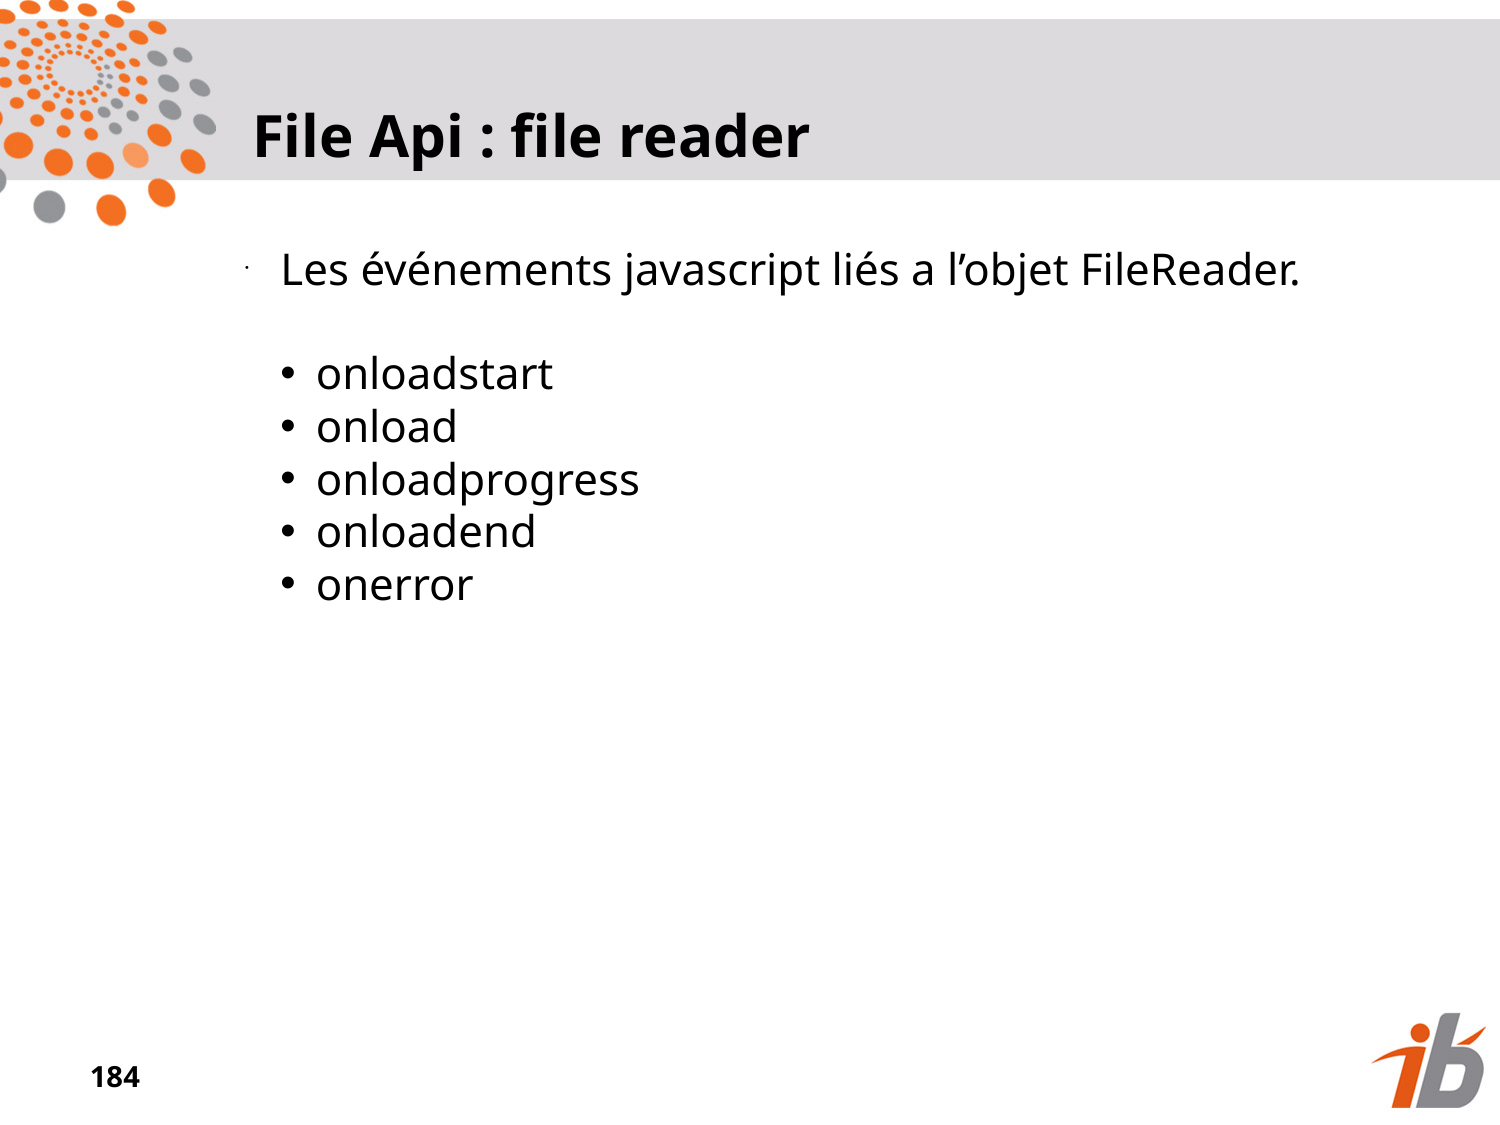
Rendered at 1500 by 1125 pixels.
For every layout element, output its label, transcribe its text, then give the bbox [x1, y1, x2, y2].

text_box File Api : file reader [237, 18, 1408, 177]
text_box <numéro> [64, 1035, 165, 1121]
picture [0, 0, 1500, 1125]
text_box Les événements javascript liés a l’objet FileReader. onloadstart onload onloadprogress onloadend onerror [230, 233, 1412, 976]
